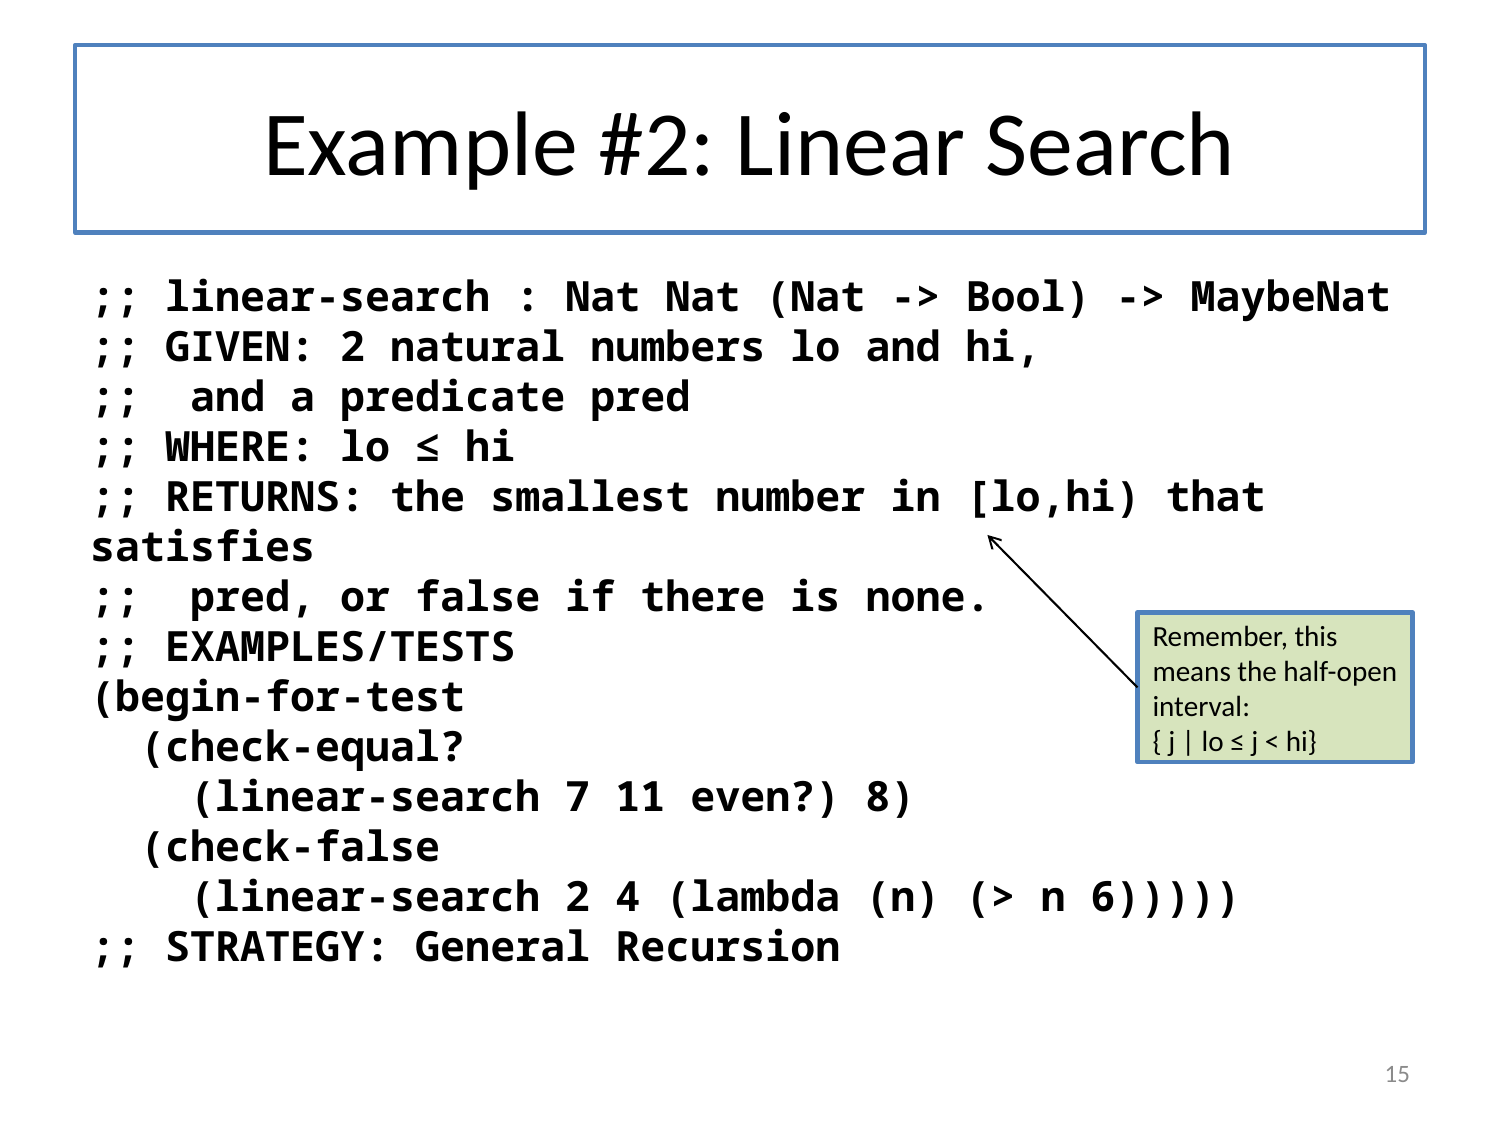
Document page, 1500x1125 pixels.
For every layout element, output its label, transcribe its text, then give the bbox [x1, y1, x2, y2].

title Example #2: Linear Search [73, 43, 1427, 235]
slide_number 15 [1074, 1042, 1425, 1103]
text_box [987, 534, 1138, 688]
text_box Remember, this means the half-open interval: { j | lo ≤ j < hi} [1135, 610, 1415, 764]
list ;; linear-search : Nat Nat (Nat -> Bool) -> MaybeNat ;; GIVEN: 2 natural numbers lo and hi, ;; and a predicate pred ;; WHERE: lo ≤ hi ;; RETURNS: the smallest number in [lo,hi) that satisfies ;; pred, or false if there is none. ;; EXAMPLES/TESTS (begin-for-test (check-equal? (linear-search 7 11 even?) 8) (check-false (linear-search 2 4 (lambda (n) (> n 6))))) ;; STRATEGY: General Recursion [75, 262, 1425, 1005]
